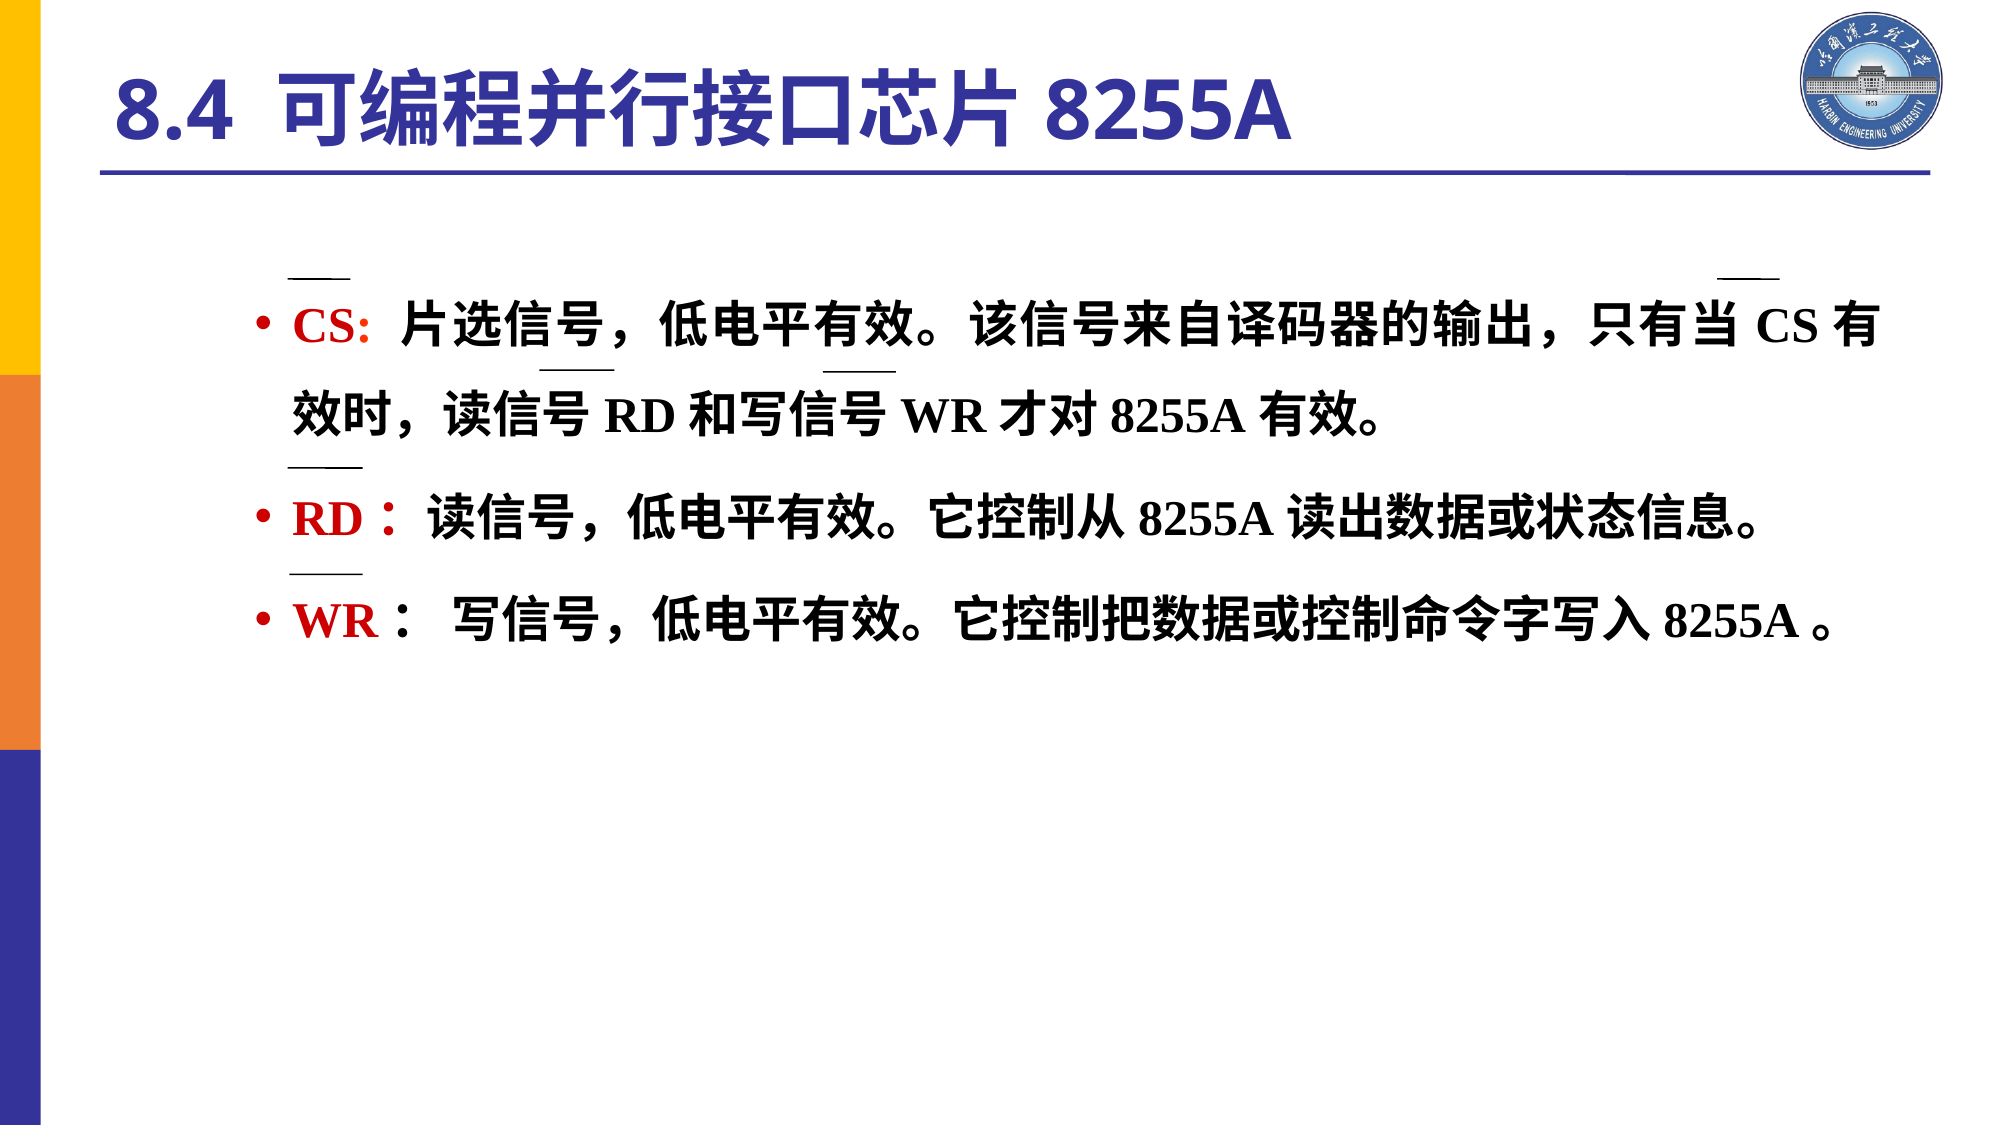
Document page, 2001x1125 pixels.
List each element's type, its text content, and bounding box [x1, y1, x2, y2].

picture [1538, 9, 1979, 165]
list CS: 片选信号，低电平有效。该信号来自译码器的输出，只有当CS有效时，读信号RD和写信号WR才对8255A有效。 RD：读信号，低电平有效。它控制从8255A读出数据或状态信息。 WR： 写信号，低电平有效。它控制把数据或控制命令字写入8255A。 [99, 255, 1898, 1065]
text_box 8.4 可编程并行接口芯片8255A [99, 19, 1379, 207]
